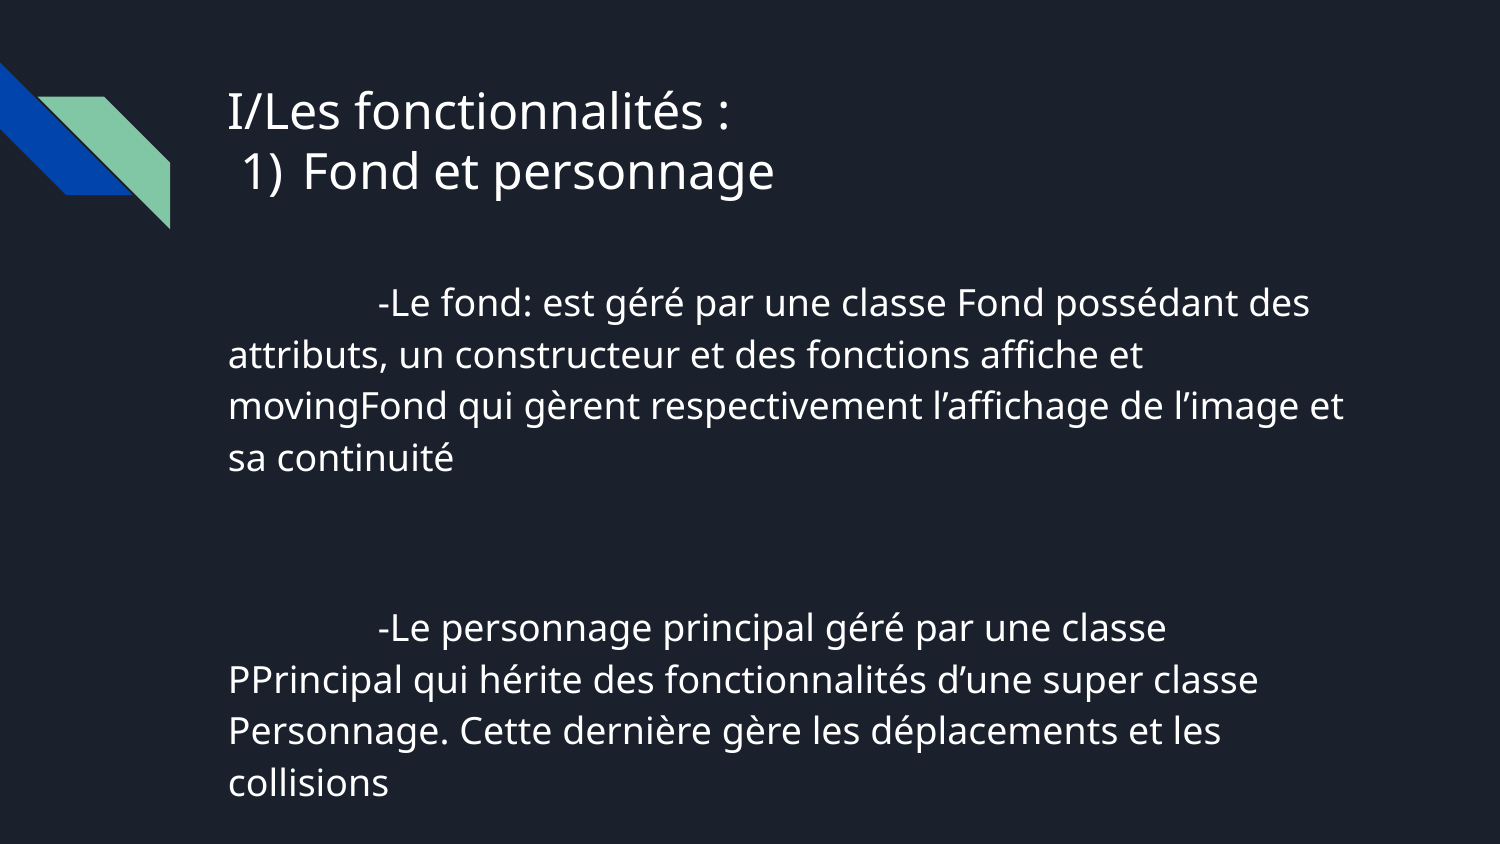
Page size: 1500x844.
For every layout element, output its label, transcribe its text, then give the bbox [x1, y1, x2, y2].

title I/Les fonctionnalités : Fond et personnage [212, 64, 1368, 215]
list -Le fond: est géré par une classe Fond possédant des attributs, un constructeur et des fonctions affiche et movingFond qui gèrent respectivement l’affichage de l’image et sa continuité -Le personnage principal géré par une classe PPrincipal qui hérite des fonctionnalités d’une super classe Personnage. Cette dernière gère les déplacements et les collisions [212, 257, 1368, 735]
